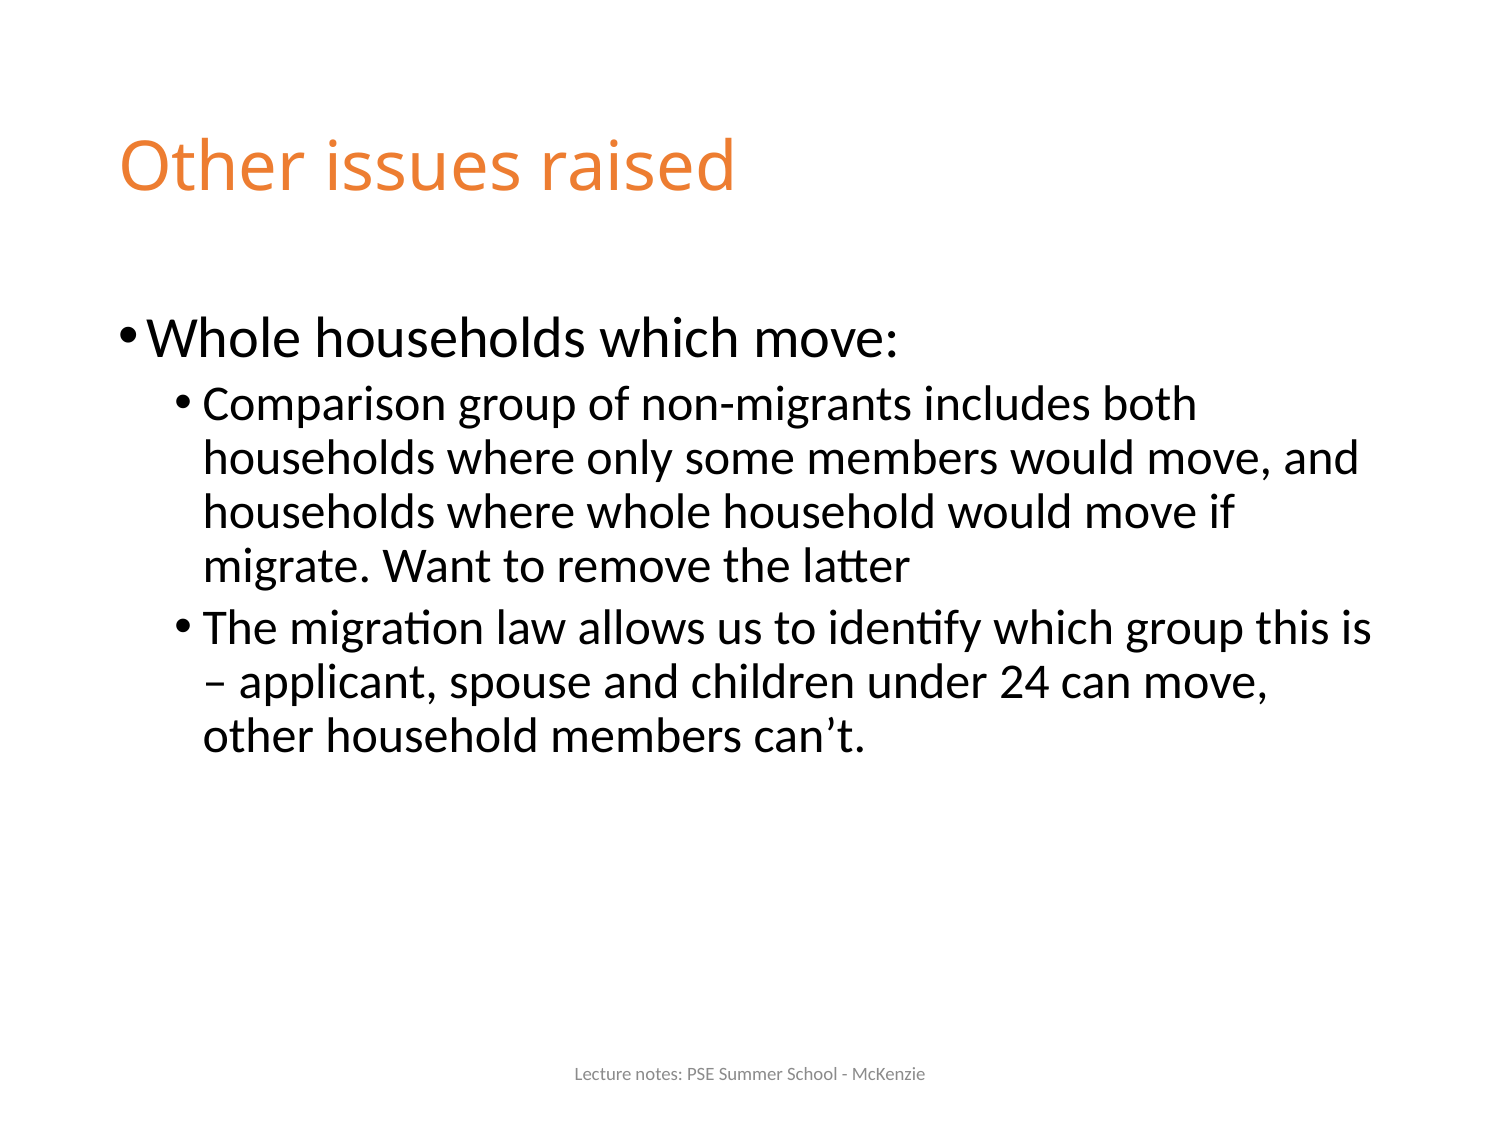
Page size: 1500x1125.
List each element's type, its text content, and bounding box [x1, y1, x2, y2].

title Other issues raised [103, 59, 1397, 278]
list Whole households which move: Comparison group of non-migrants includes both households where only some members would move, and households where whole household would move if migrate. Want to remove the latter The migration law allows us to identify which group this is – applicant, spouse and children under 24 can move, other household members can’t. [103, 299, 1397, 1014]
footer Lecture notes: PSE Summer School - McKenzie [496, 1042, 1004, 1103]
